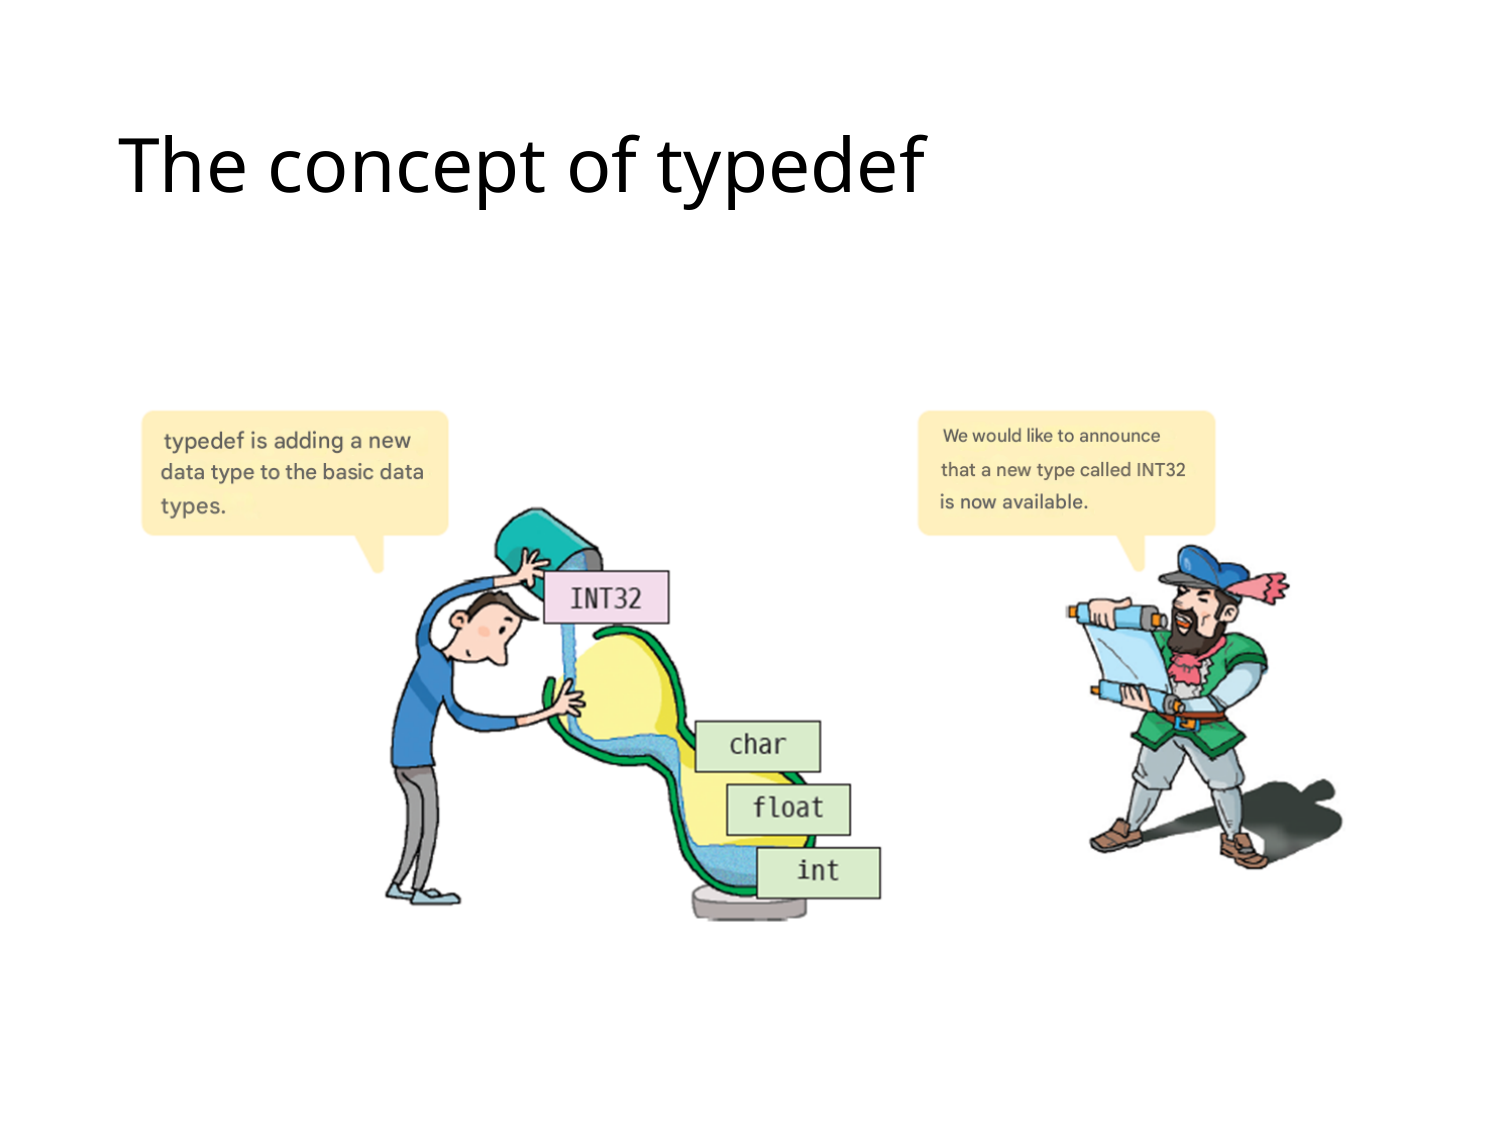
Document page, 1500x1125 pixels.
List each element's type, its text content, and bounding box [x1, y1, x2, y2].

title The concept of typedef [103, 59, 1397, 278]
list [103, 368, 1397, 945]
